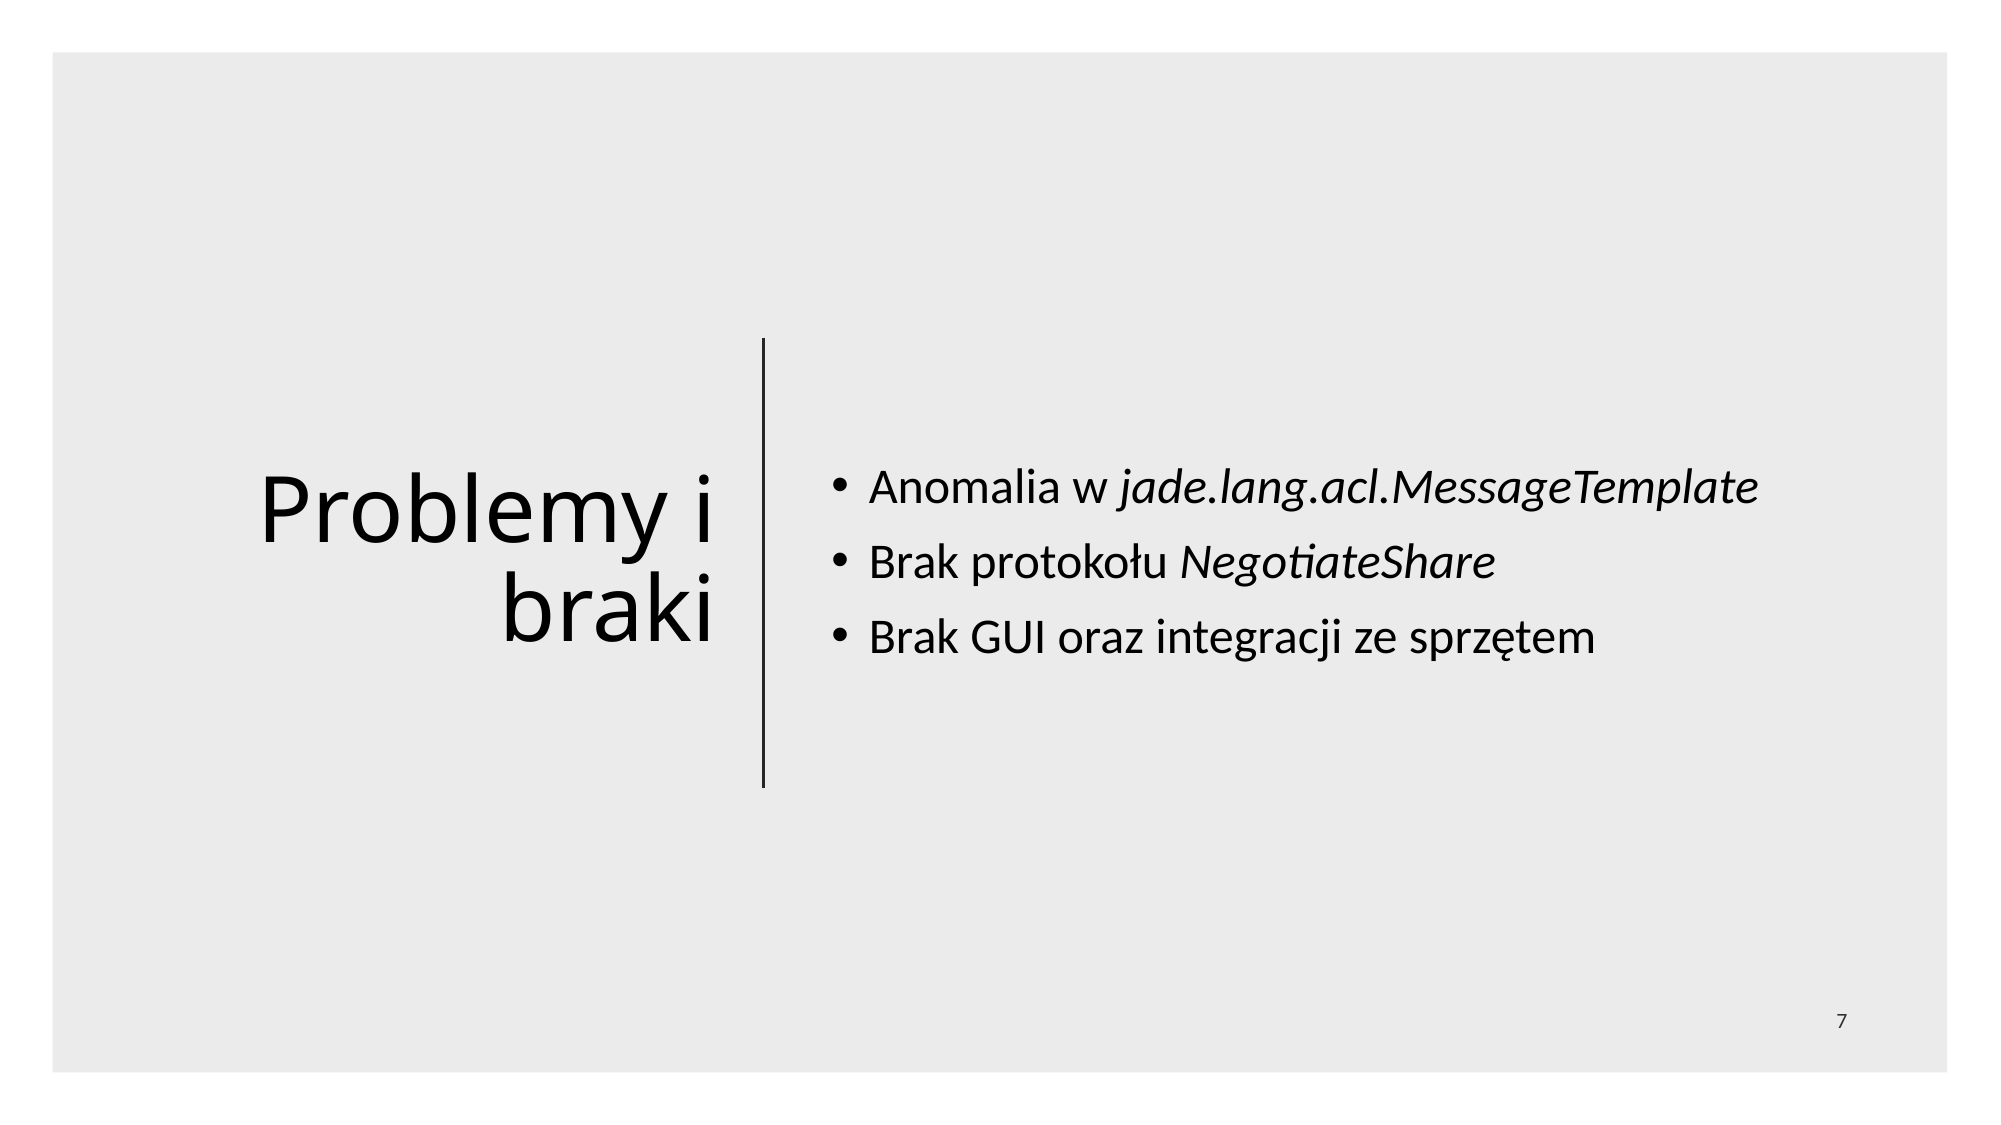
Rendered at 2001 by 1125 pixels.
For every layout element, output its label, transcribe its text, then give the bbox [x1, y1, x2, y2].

text_box [52, 51, 1948, 1073]
title Problemy i braki [91, 158, 732, 967]
list Anomalia w jade.lang.acl.MessageTemplate Brak protokołu NegotiateShare Brak GUI oraz integracji ze sprzętem [816, 158, 1863, 967]
slide_number 7 [1734, 989, 1863, 1050]
